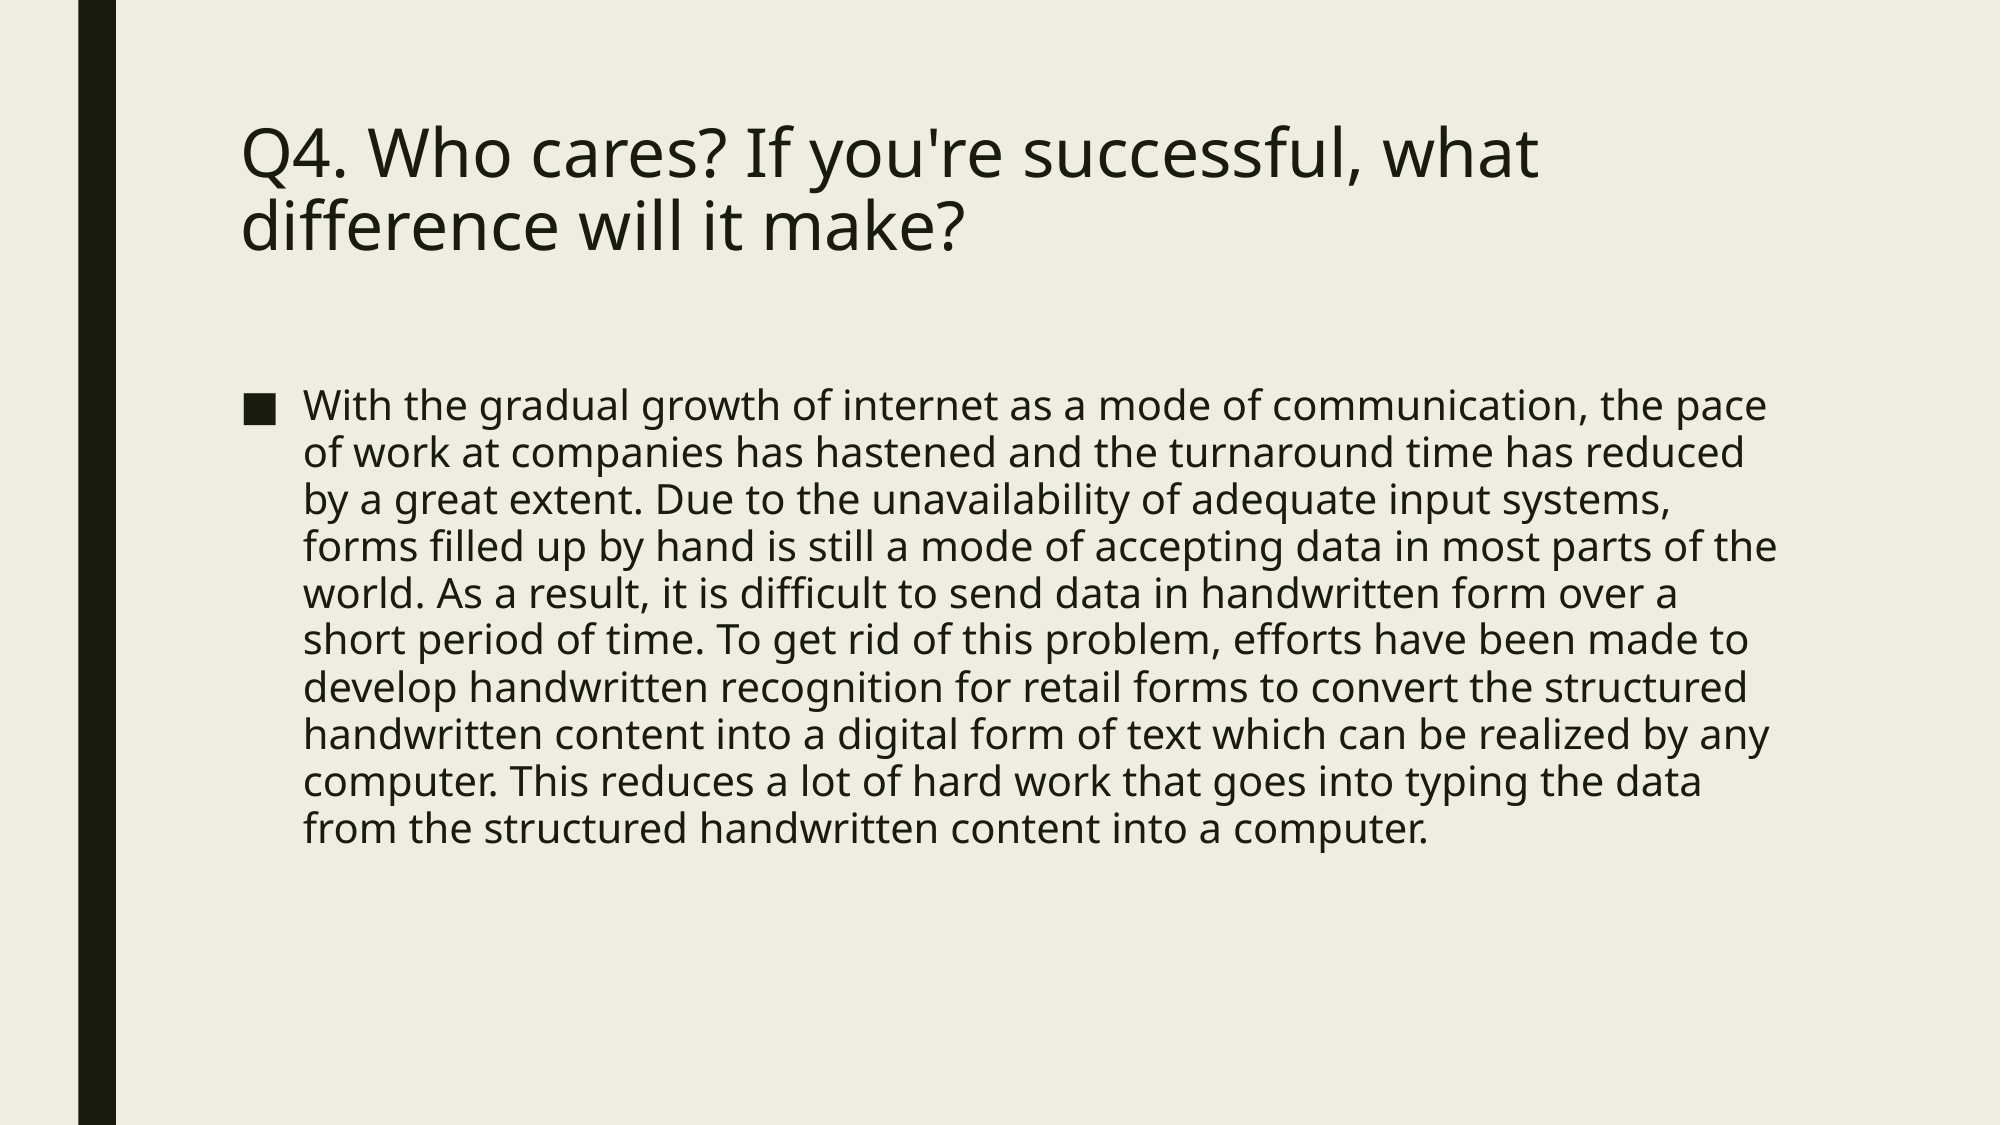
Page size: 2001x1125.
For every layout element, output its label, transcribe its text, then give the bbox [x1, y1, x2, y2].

list With the gradual growth of internet as a mode of communication, the pace of work at companies has hastened and the turnaround time has reduced by a great extent. Due to the unavailability of adequate input systems, forms filled up by hand is still a mode of accepting data in most parts of the world. As a result, it is difficult to send data in handwritten form over a short period of time. To get rid of this problem, efforts have been made to develop handwritten recognition for retail forms to convert the structured handwritten content into a digital form of text which can be realized by any computer. This reduces a lot of hard work that goes into typing the data from the structured handwritten content into a computer. [225, 375, 1800, 963]
title Q4. Who cares? If you're successful, what difference will it make? [225, 112, 1800, 357]
